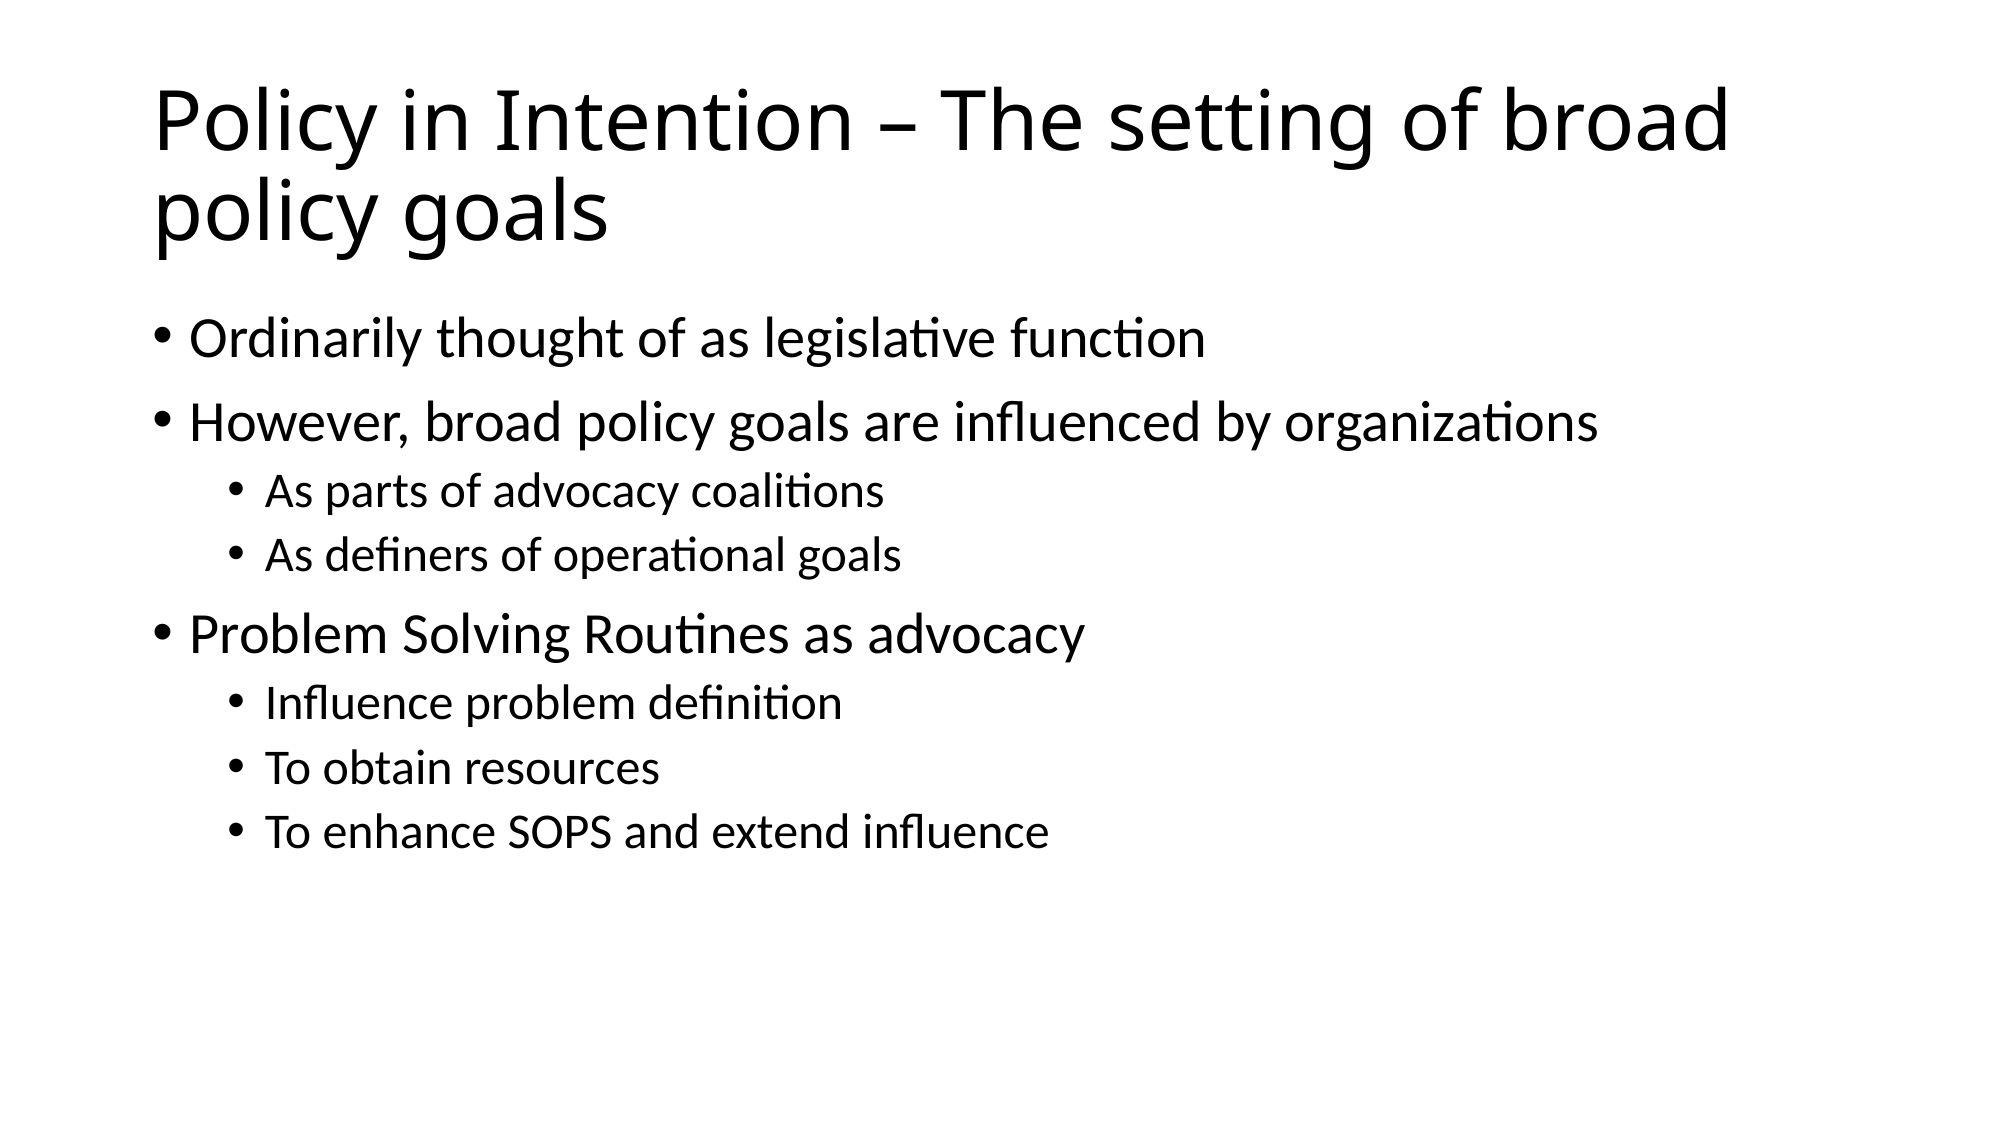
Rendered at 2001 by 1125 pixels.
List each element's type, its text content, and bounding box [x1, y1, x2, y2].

list Ordinarily thought of as legislative function However, broad policy goals are influenced by organizations As parts of advocacy coalitions As definers of operational goals Problem Solving Routines as advocacy Influence problem definition To obtain resources To enhance SOPS and extend influence [137, 299, 1863, 1014]
title Policy in Intention – The setting of broad policy goals [137, 59, 1863, 278]
